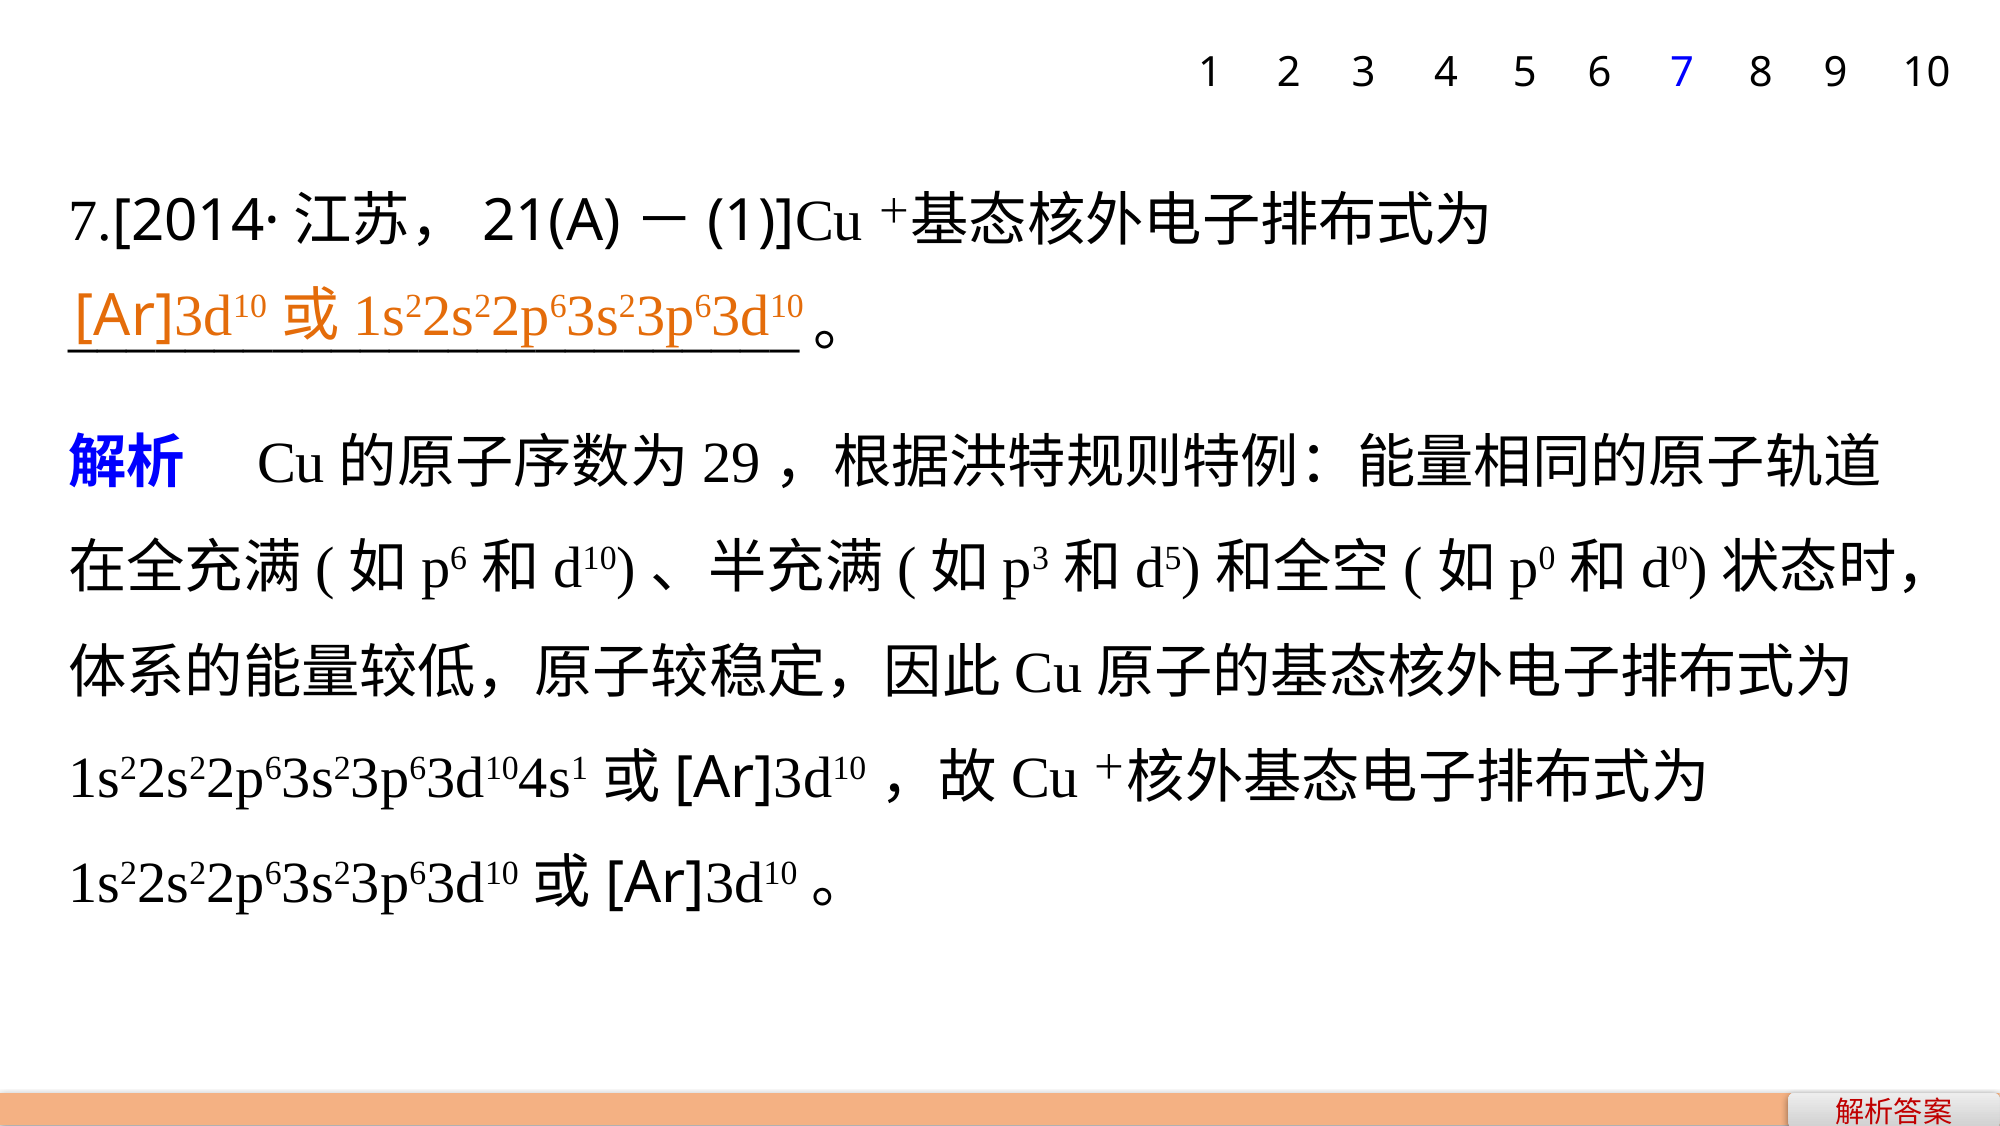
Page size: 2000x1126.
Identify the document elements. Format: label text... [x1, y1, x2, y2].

text_box 解析 Cu的原子序数为29，根据洪特规则特例：能量相同的原子轨道在全充满(如p6和d10)、半充满(如p3和d5)和全空(如p0和d0)状态时，体系的能量较低，原子较稳定，因此Cu原子的基态核外电子排布式为1s22s22p63s23p63d104s1或[Ar]3d10，故Cu＋核外基态电子排布式为1s22s22p63s23p63d10或[Ar]3d10。 [48, 379, 1917, 924]
text_box 8 [1731, 22, 1793, 118]
text_box 1 [1176, 22, 1243, 118]
text_box 2 [1259, 22, 1321, 118]
text_box 7.[2014·江苏，21(A)－(1)]Cu＋基态核外电子排布式为_________________________。 [48, 137, 1917, 368]
text_box 9 [1810, 22, 1868, 118]
text_box [Ar]3d10或1s22s22p63s23p63d10 [54, 231, 864, 357]
text_box 10 [1885, 22, 1969, 118]
text_box [0, 1092, 1789, 1126]
text_box 解析答案 [1787, 1092, 2000, 1126]
text_box 3 [1338, 22, 1396, 118]
text_box 5 [1495, 22, 1557, 118]
text_box 4 [1413, 22, 1479, 118]
text_box 6 [1574, 22, 1632, 118]
text_box 7 [1649, 22, 1715, 118]
